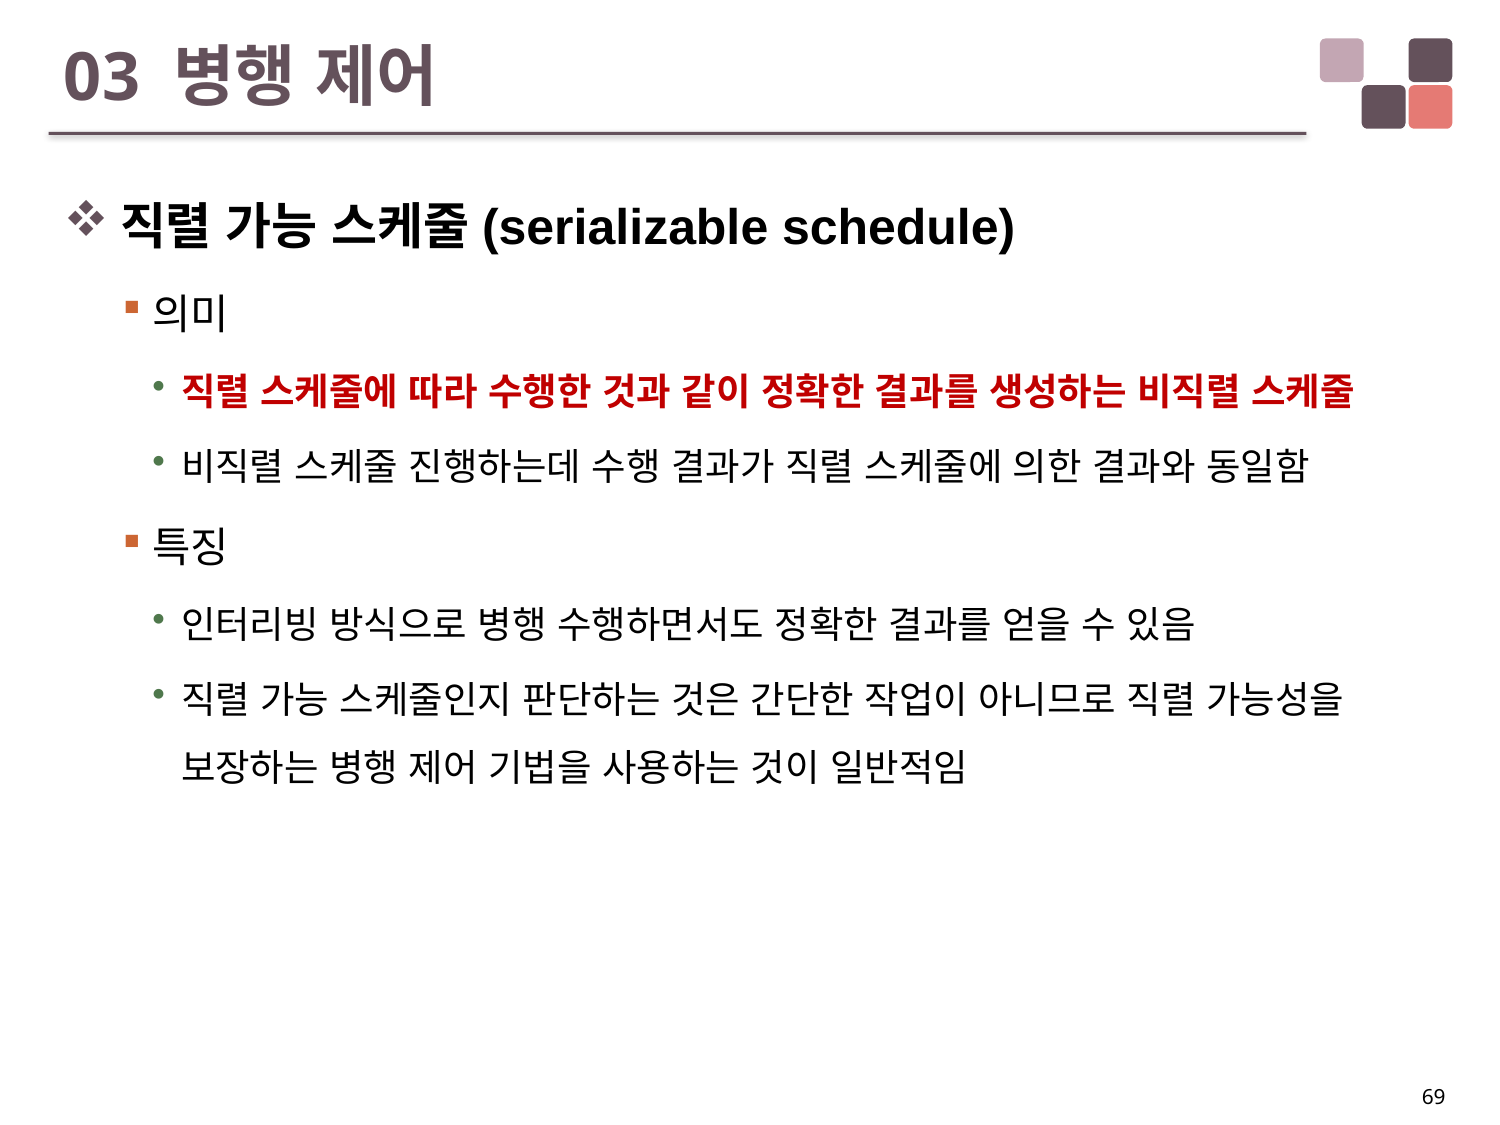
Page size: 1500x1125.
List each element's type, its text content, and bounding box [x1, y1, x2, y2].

title 03 병행 제어 [48, 25, 1459, 123]
list 직렬 가능 스케줄(serializable schedule) 의미 직렬 스케줄에 따라 수행한 것과 같이 정확한 결과를 생성하는 비직렬 스케줄 비직렬 스케줄 진행하는데 수행 결과가 직렬 스케줄에 의한 결과와 동일함 특징 인터리빙 방식으로 병행 수행하면서도 정확한 결과를 얻을 수 있음 직렬 가능 스케줄인지 판단하는 것은 간단한 작업이 아니므로 직렬 가능성을 보장하는 병행 제어 기법을 사용하는 것이 일반적임 [48, 187, 1474, 1097]
